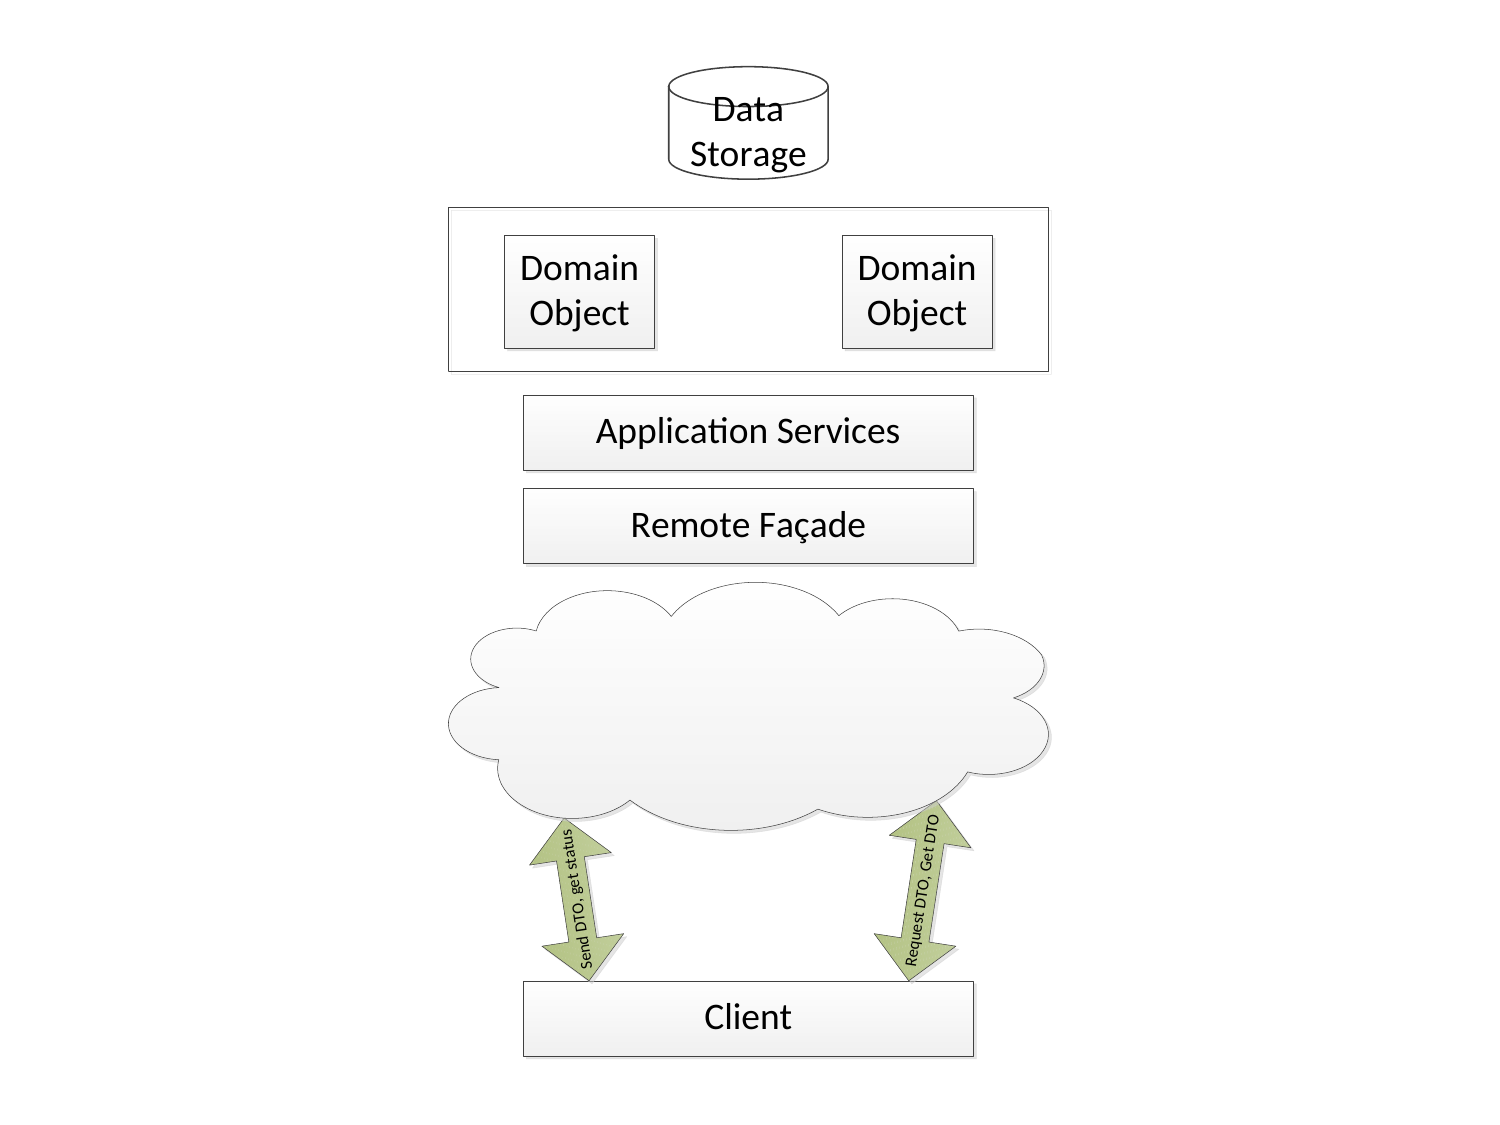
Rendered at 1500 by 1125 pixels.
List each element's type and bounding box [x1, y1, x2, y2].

picture [445, 63, 1055, 1062]
